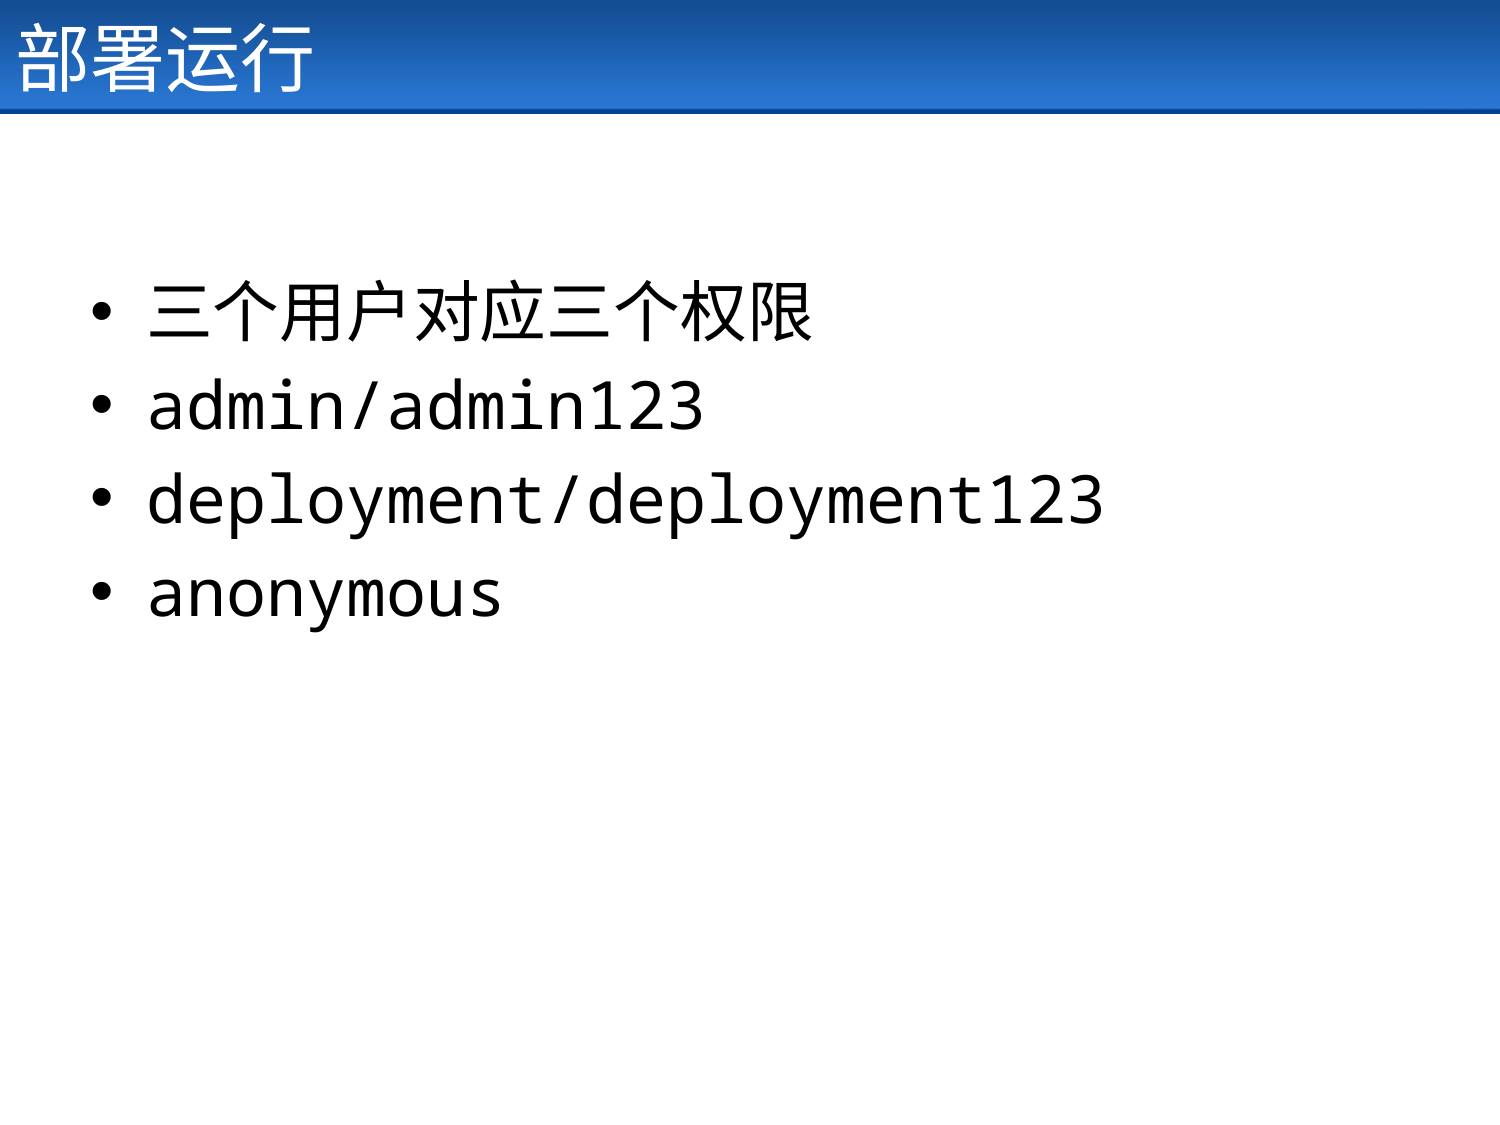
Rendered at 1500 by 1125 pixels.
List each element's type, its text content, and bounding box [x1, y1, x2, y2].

title 部署运行 [0, 0, 1500, 114]
list 三个用户对应三个权限 admin/admin123 deployment/deployment123 anonymous [75, 262, 1425, 1005]
